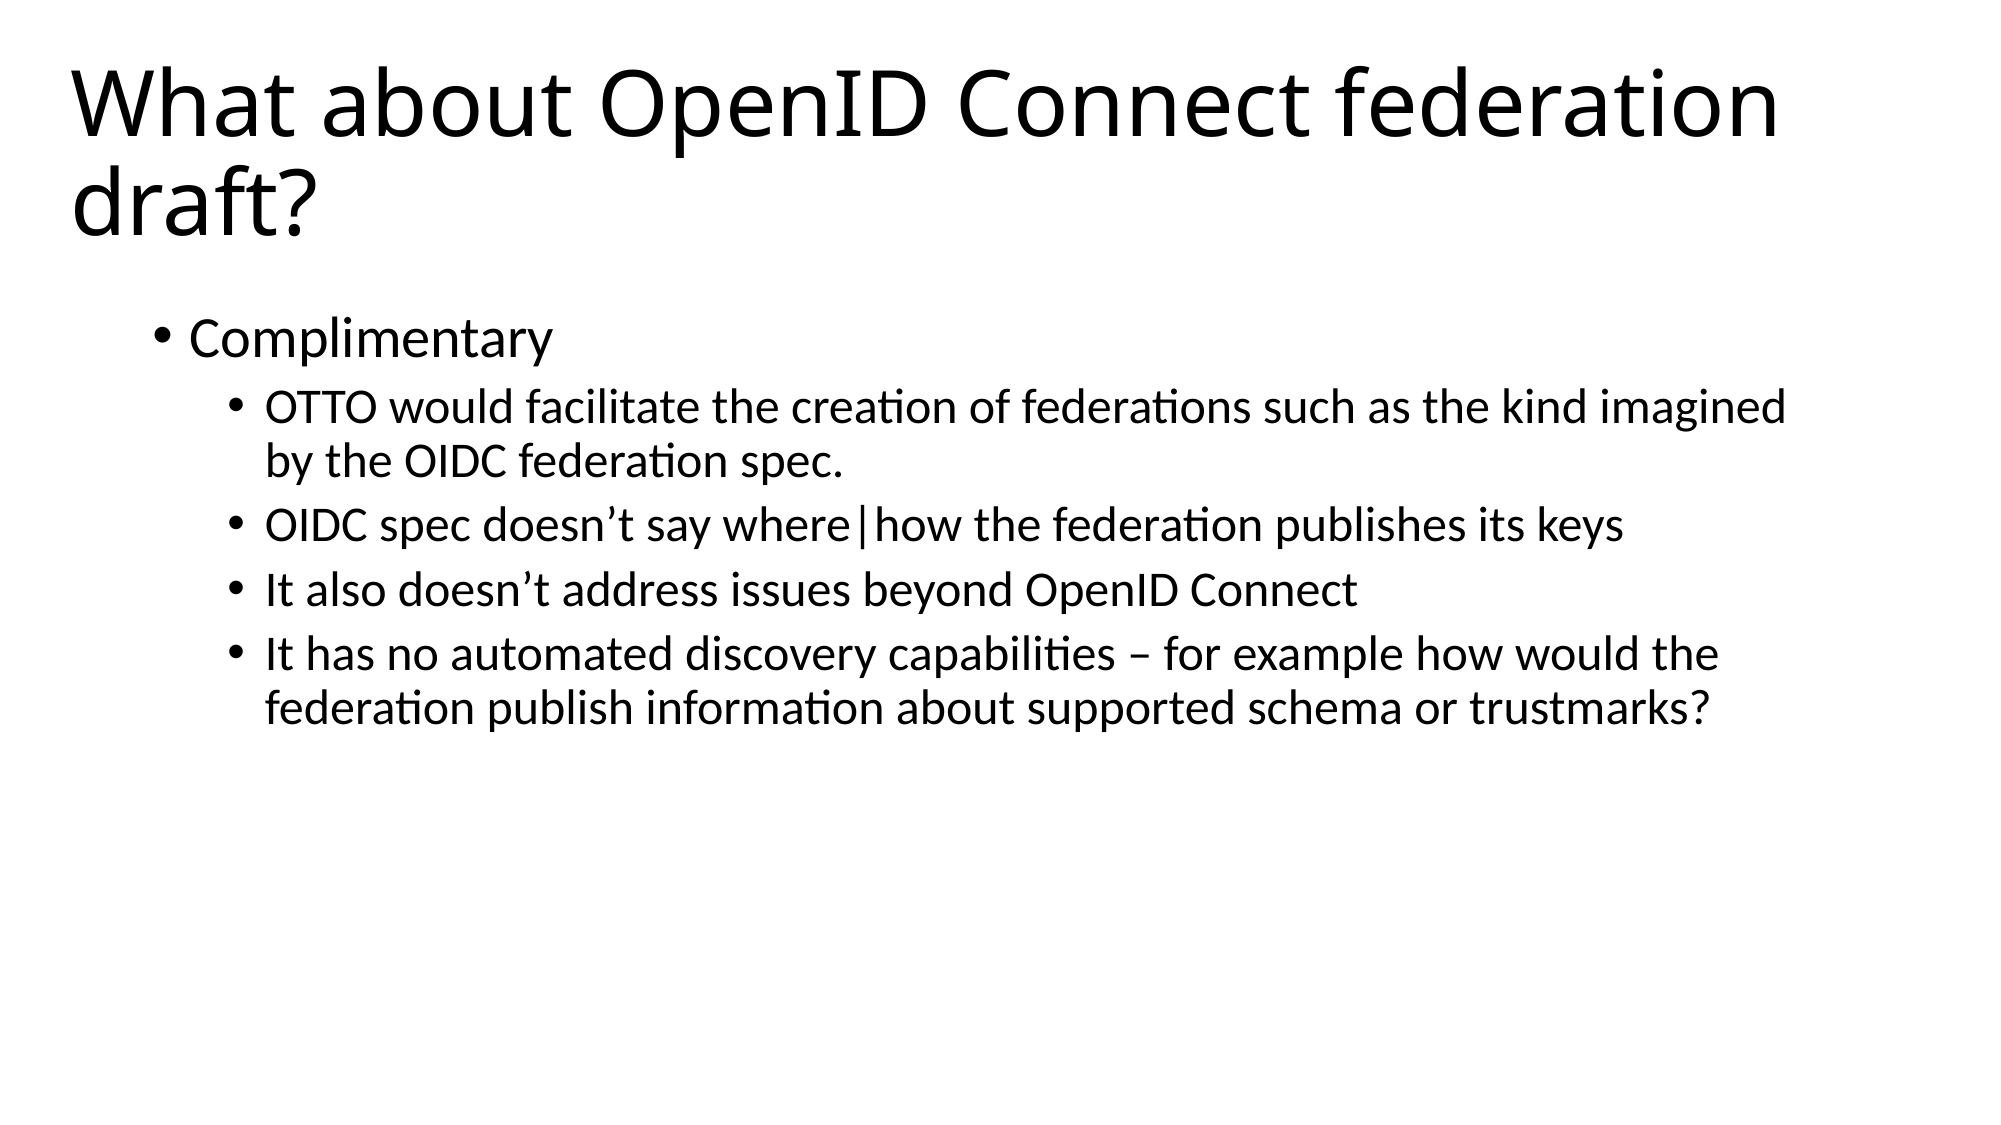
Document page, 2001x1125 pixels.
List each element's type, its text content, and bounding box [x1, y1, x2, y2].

list Complimentary OTTO would facilitate the creation of federations such as the kind imagined by the OIDC federation spec. OIDC spec doesn’t say where|how the federation publishes its keys It also doesn’t address issues beyond OpenID Connect It has no automated discovery capabilities – for example how would the federation publish information about supported schema or trustmarks? [137, 299, 1863, 1014]
title What about OpenID Connect federation draft? [55, 47, 1893, 265]
